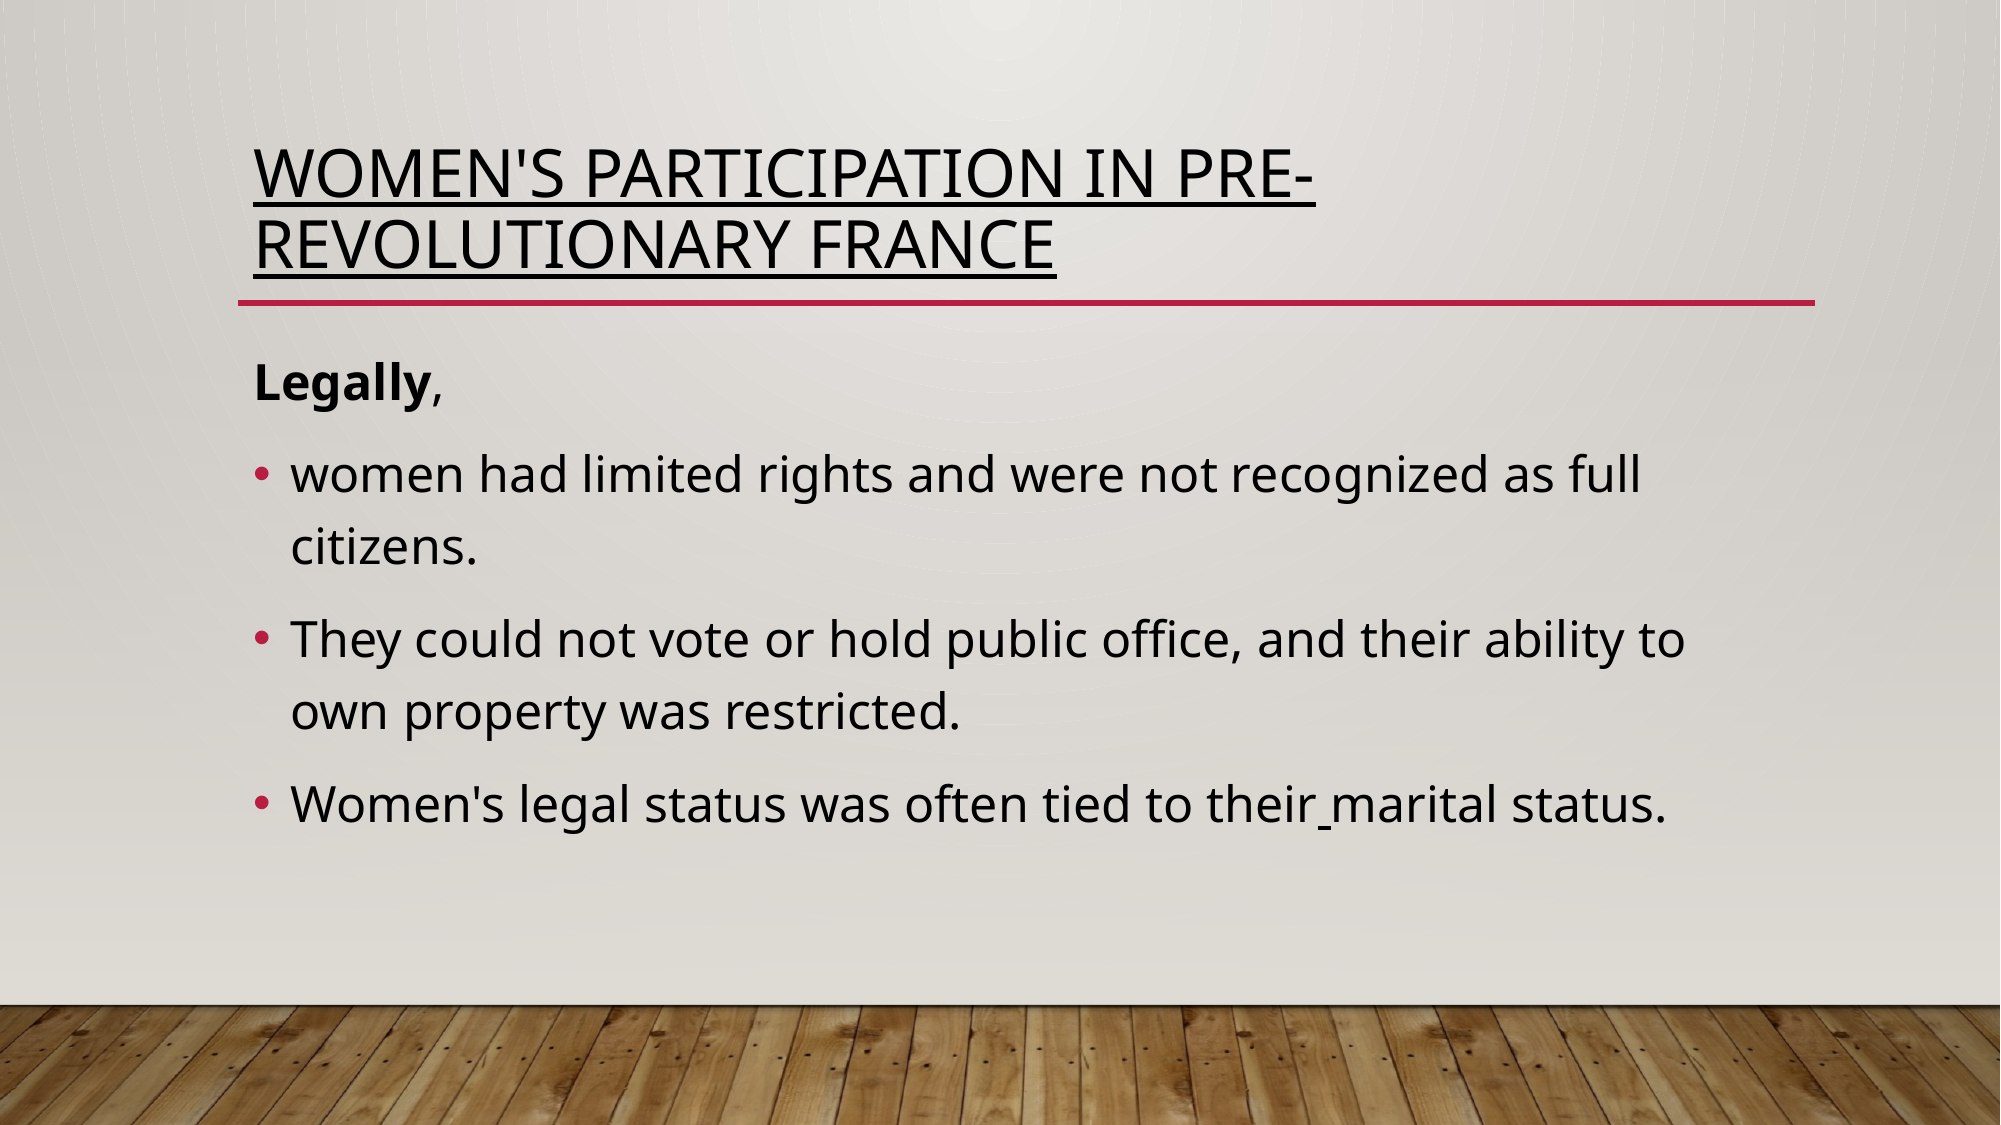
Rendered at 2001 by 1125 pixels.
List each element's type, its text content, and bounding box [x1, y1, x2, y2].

title Women's participation in pre-revolutionary france [238, 131, 1814, 305]
picture [0, 1005, 2000, 1125]
list Legally, women had limited rights and were not recognized as full citizens. They could not vote or hold public office, and their ability to own property was restricted. Women's legal status was often tied to their marital status. [238, 330, 1814, 897]
